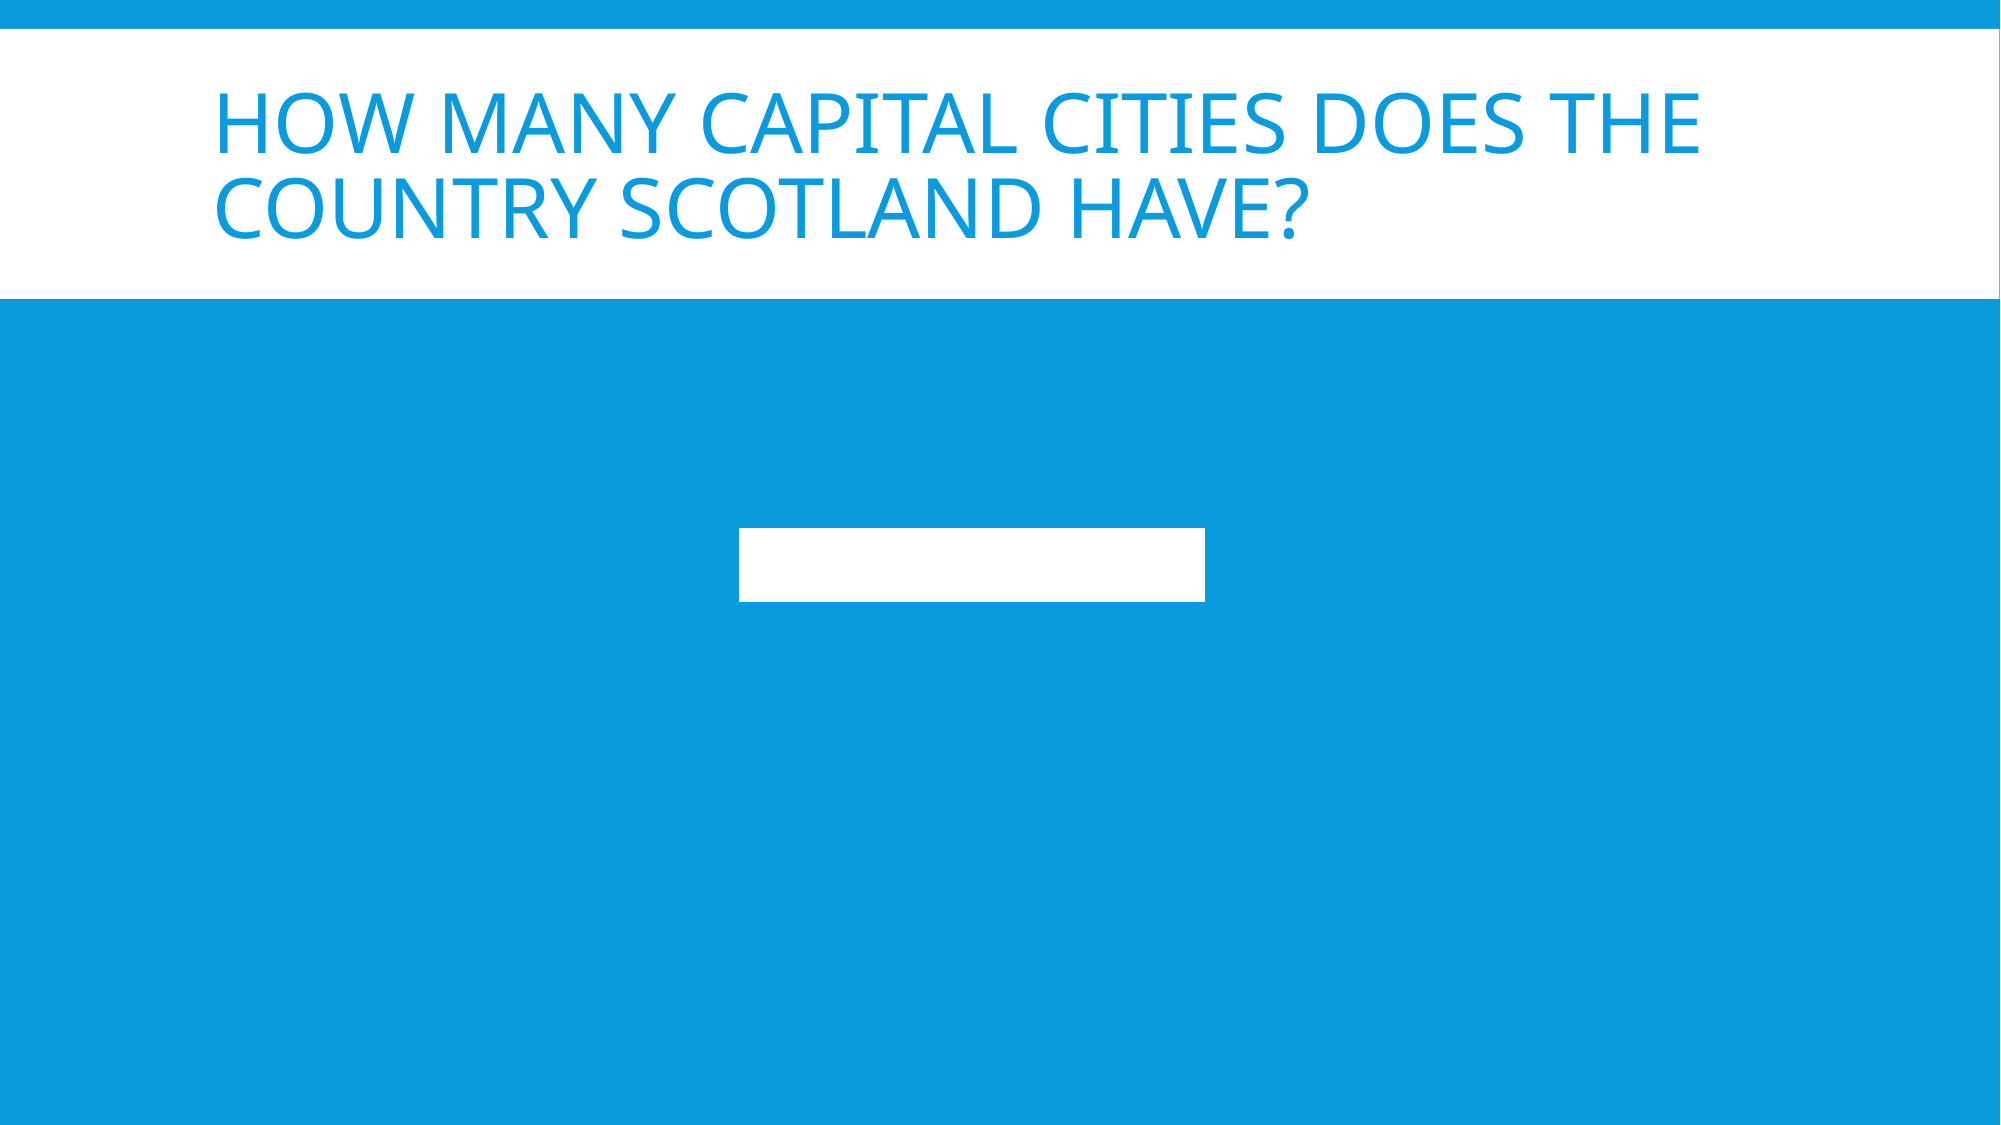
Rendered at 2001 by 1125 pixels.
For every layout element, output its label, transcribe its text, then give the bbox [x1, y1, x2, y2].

title How many capital cities does the country SCOTLAND HAVE? [197, 46, 1803, 295]
text_box [739, 528, 1205, 602]
